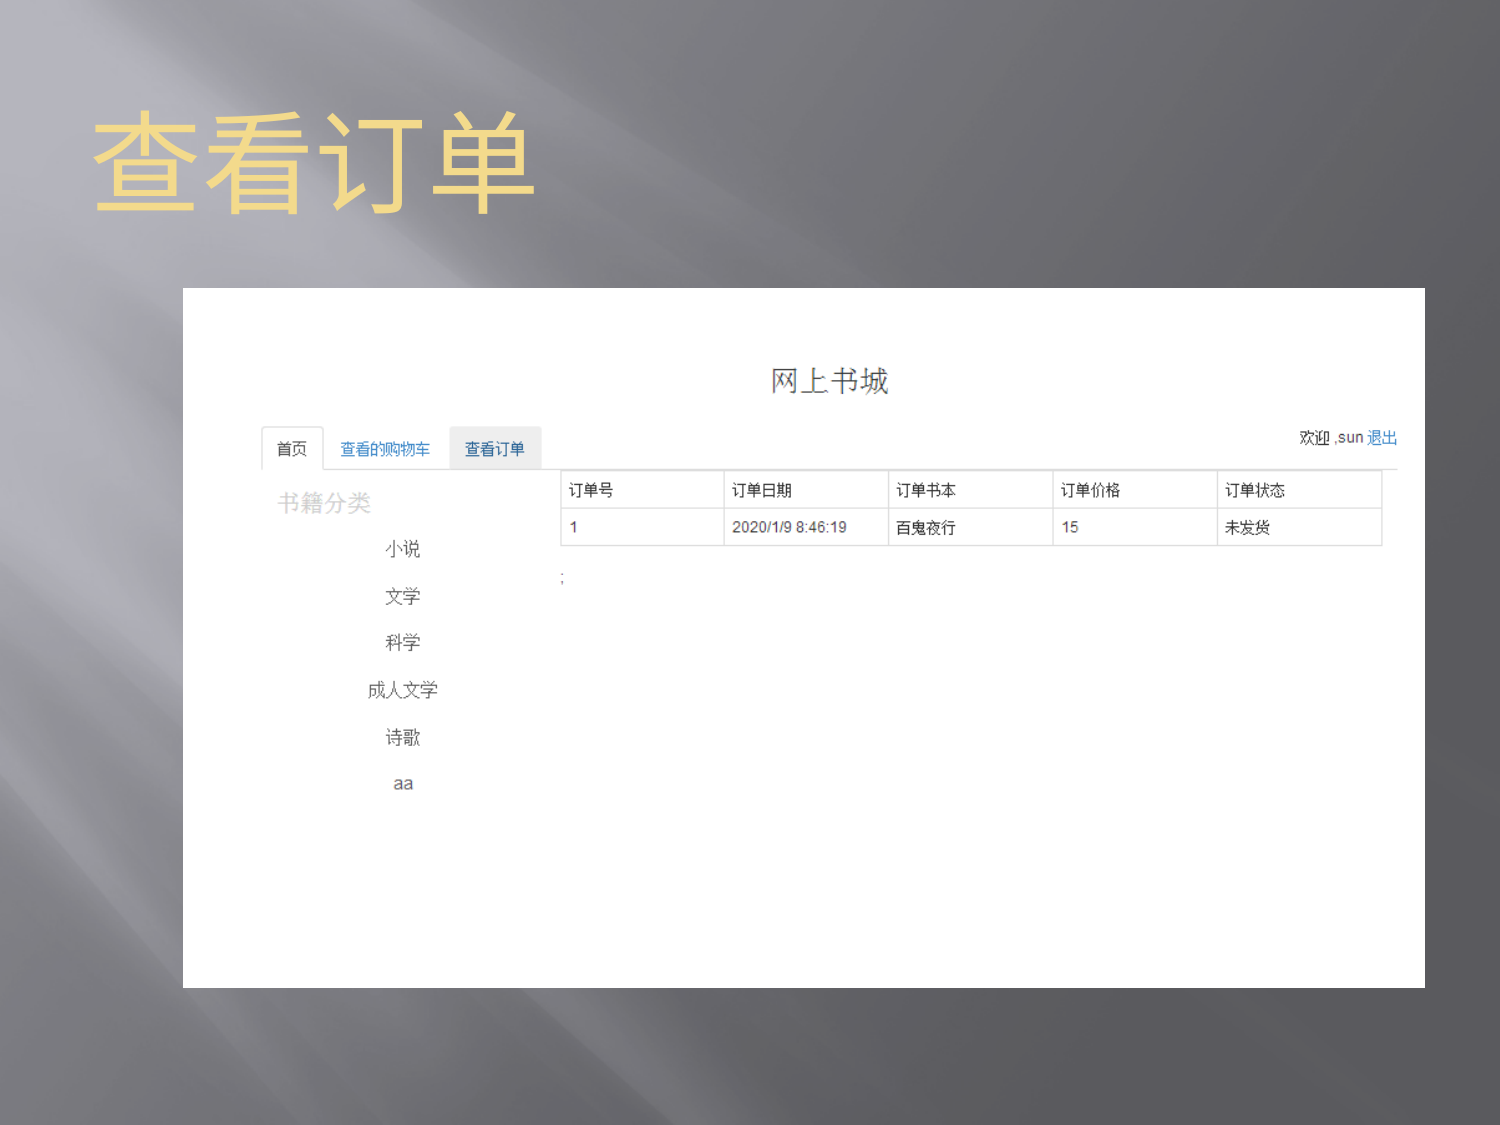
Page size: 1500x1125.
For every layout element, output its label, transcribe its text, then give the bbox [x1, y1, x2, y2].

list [182, 288, 1426, 988]
title 查看订单 [75, 44, 569, 236]
